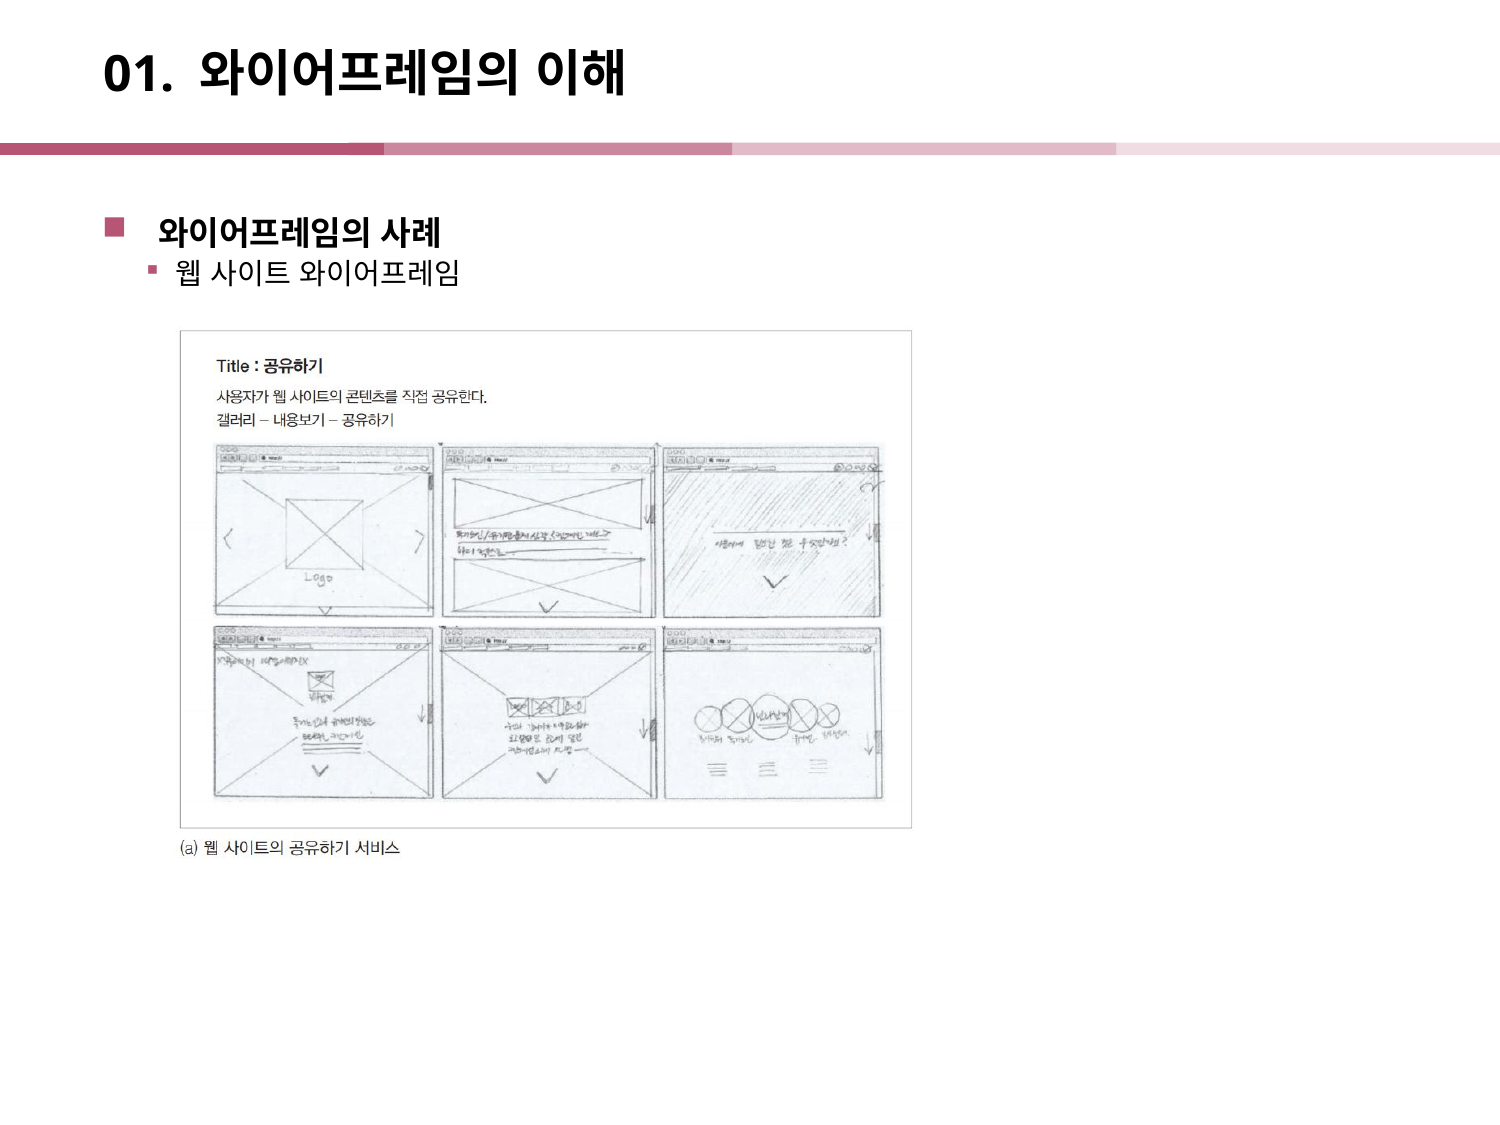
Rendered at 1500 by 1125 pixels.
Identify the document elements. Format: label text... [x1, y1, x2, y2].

list 와이어프레임의 사례 웹 사이트 와이어프레임 [86, 184, 1459, 1071]
picture [174, 326, 920, 863]
title 01. 와이어프레임의 이해 [88, 30, 1329, 121]
